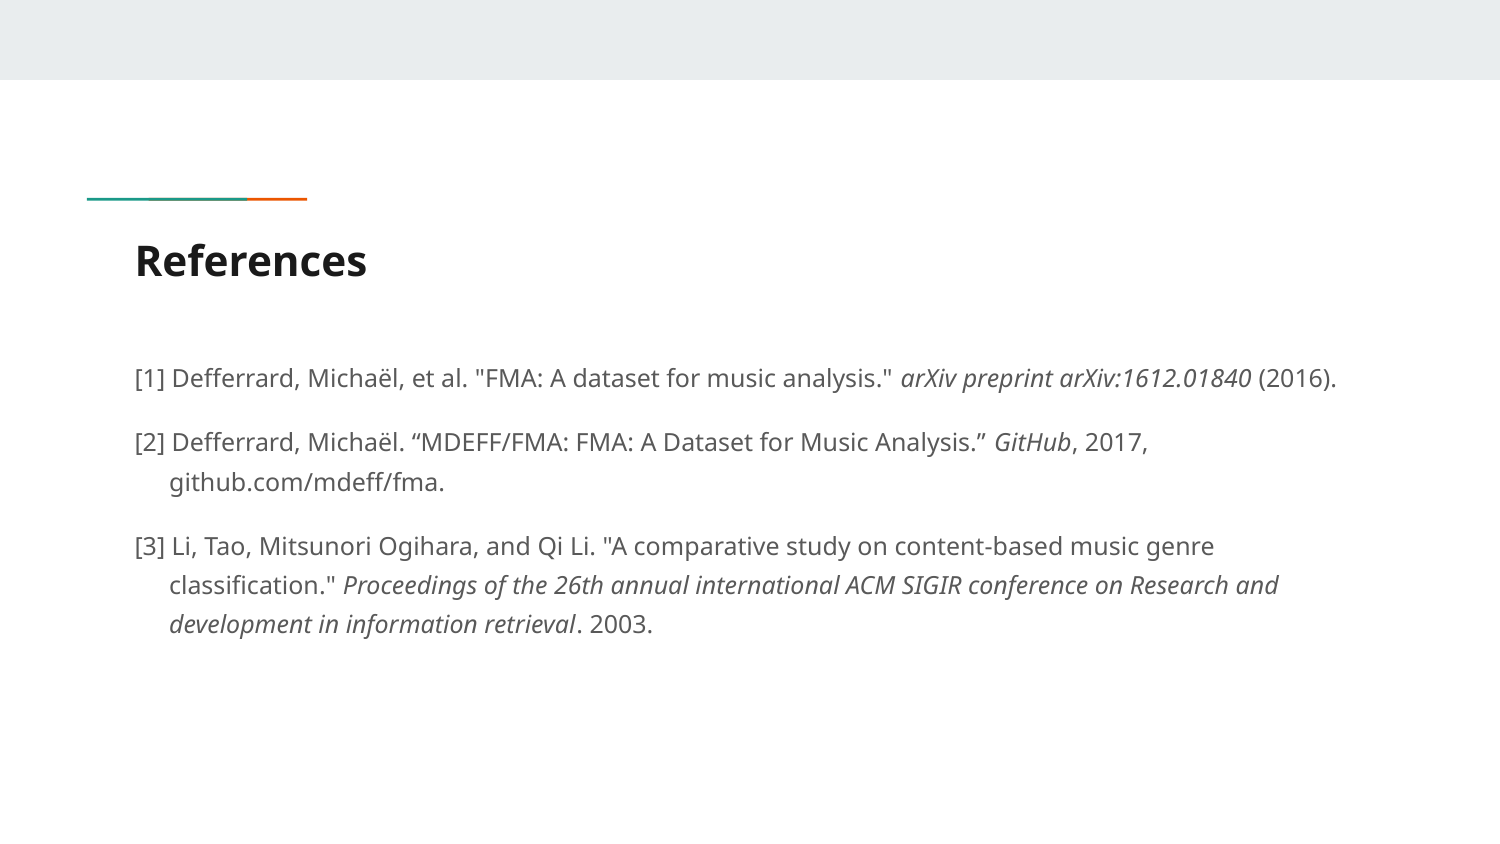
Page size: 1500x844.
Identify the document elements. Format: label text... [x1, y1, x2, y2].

title References [119, 216, 1381, 305]
list [1] Defferrard, Michaël, et al. "FMA: A dataset for music analysis." arXiv preprint arXiv:1612.01840 (2016). [2] Defferrard, Michaël. “MDEFF/FMA: FMA: A Dataset for Music Analysis.” GitHub, 2017, github.com/mdeff/fma. [3] Li, Tao, Mitsunori Ogihara, and Qi Li. "A comparative study on content-based music genre classification." Proceedings of the 26th annual international ACM SIGIR conference on Research and development in information retrieval. 2003. [119, 341, 1381, 712]
